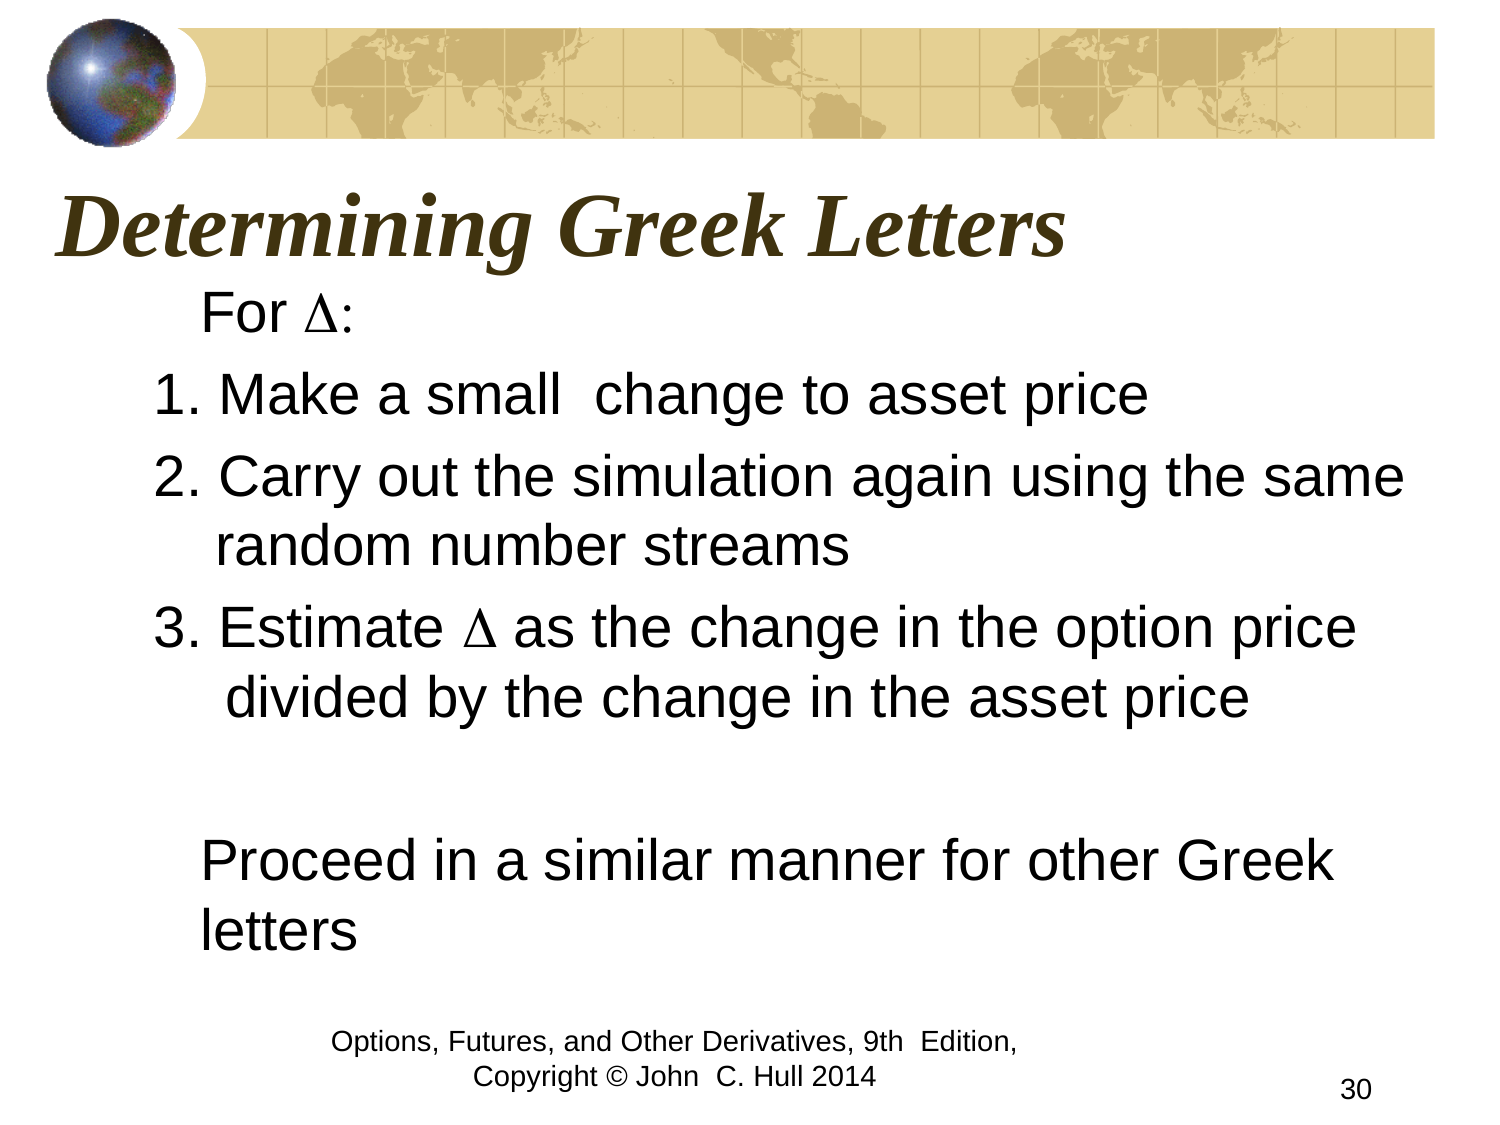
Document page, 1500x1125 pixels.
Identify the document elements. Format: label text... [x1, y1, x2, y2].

list For D: 1. Make a small change to asset price 2. Carry out the simulation again using the same random number streams 3. Estimate D as the change in the option price divided by the change in the asset price Proceed in a similar manner for other Greek letters [125, 267, 1438, 1000]
footer Options, Futures, and Other Derivatives, 9th Edition, Copyright © John C. Hull 2014 [262, 1024, 1088, 1101]
slide_number 30 [1074, 1037, 1388, 1113]
picture [42, 14, 190, 151]
title Determining Greek Letters [40, 152, 1316, 288]
